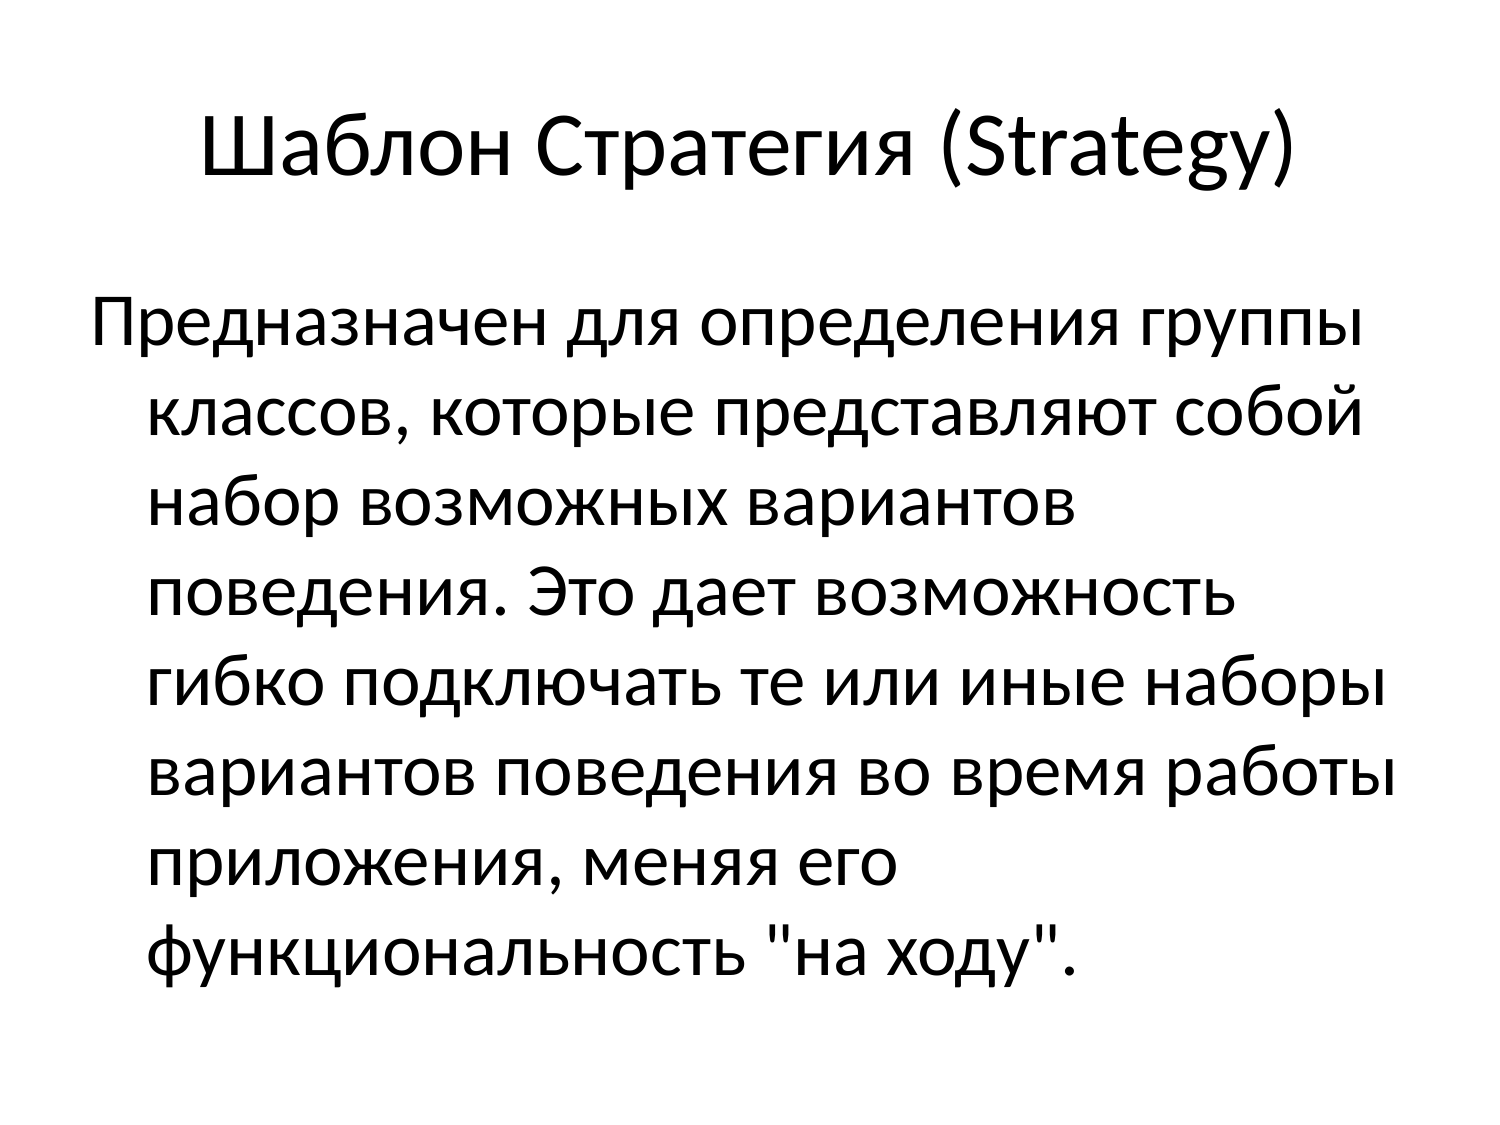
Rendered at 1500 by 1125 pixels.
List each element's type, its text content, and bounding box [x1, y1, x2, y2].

list Предназначен для определения группы классов, которые представляют собой набор возможных вариантов поведения. Это дает возможность гибко подключать те или иные наборы вариантов поведения во время работы приложения, меняя его функциональность "на ходу". [75, 262, 1425, 1005]
title Шаблон Стратегия (Strategy) [75, 45, 1425, 233]
